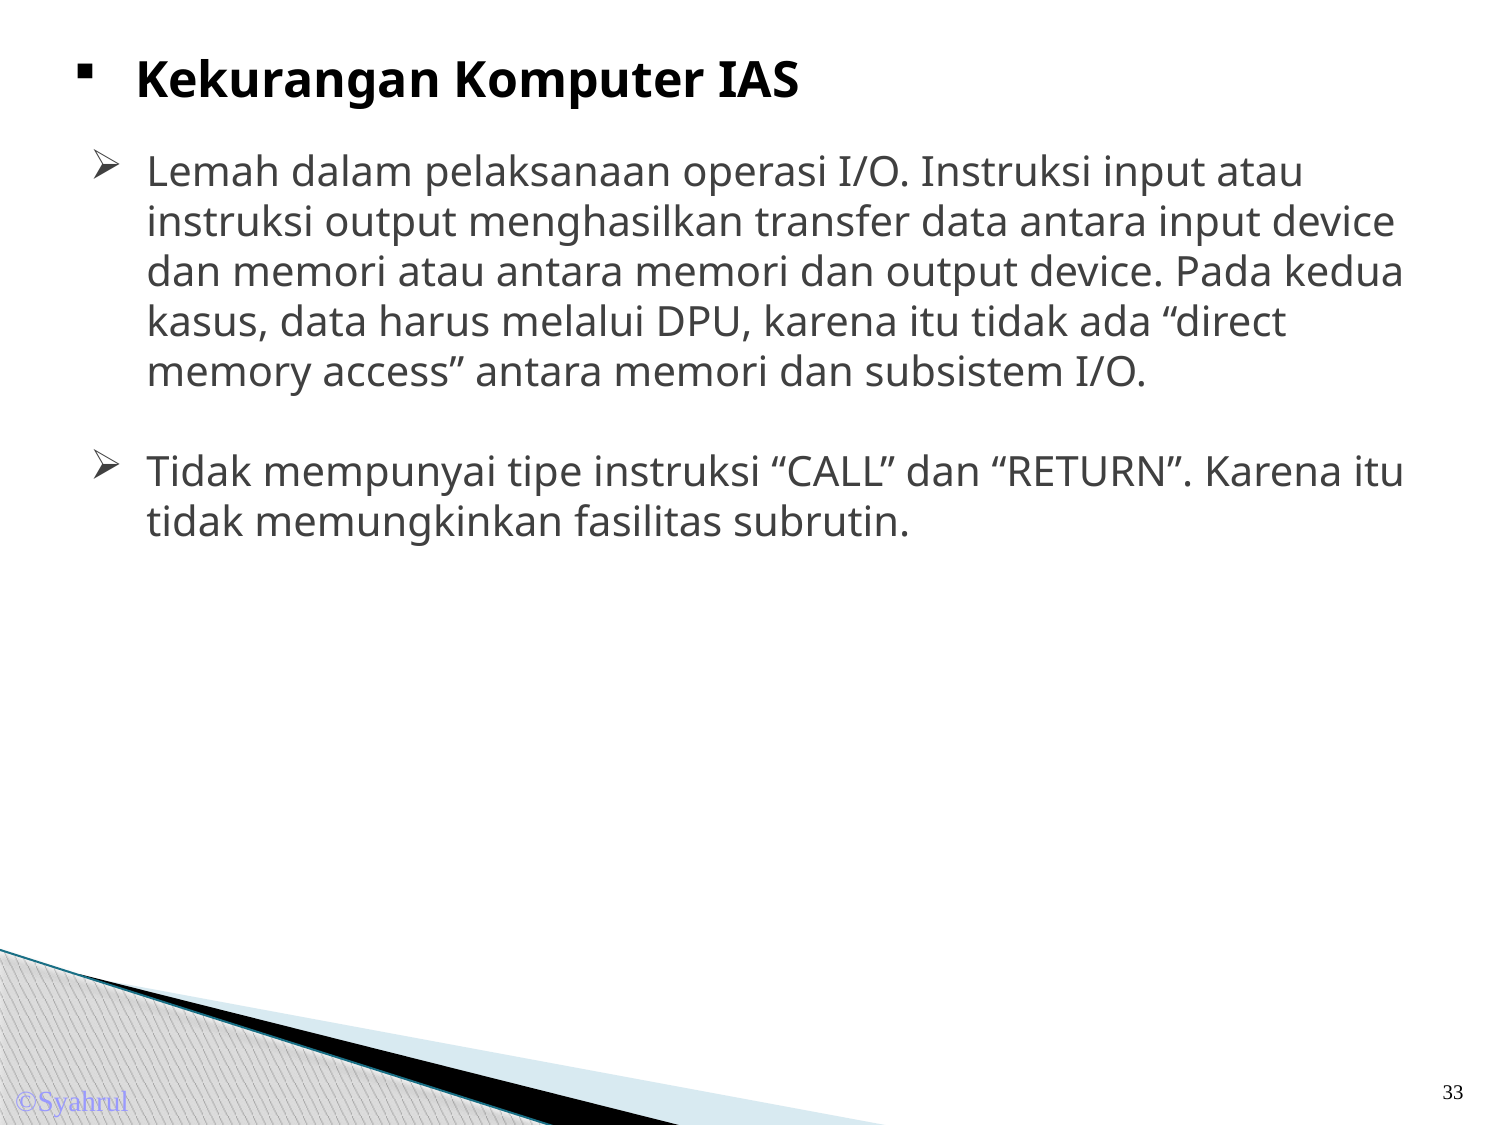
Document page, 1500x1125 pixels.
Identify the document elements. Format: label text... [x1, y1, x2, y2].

text_box Lemah dalam pelaksanaan operasi I/O. Instruksi input atau instruksi output menghasilkan transfer data antara input device dan memori atau antara memori dan output device. Pada kedua kasus, data harus melalui DPU, karena itu tidak ada “direct memory access” antara memori dan subsistem I/O. Tidak mempunyai tipe instruksi “CALL” dan “RETURN”. Karena itu tidak memungkinkan fasilitas subrutin. [75, 137, 1459, 753]
text_box Kekurangan Komputer IAS [58, 40, 829, 116]
slide_number 33 [1418, 1051, 1479, 1112]
